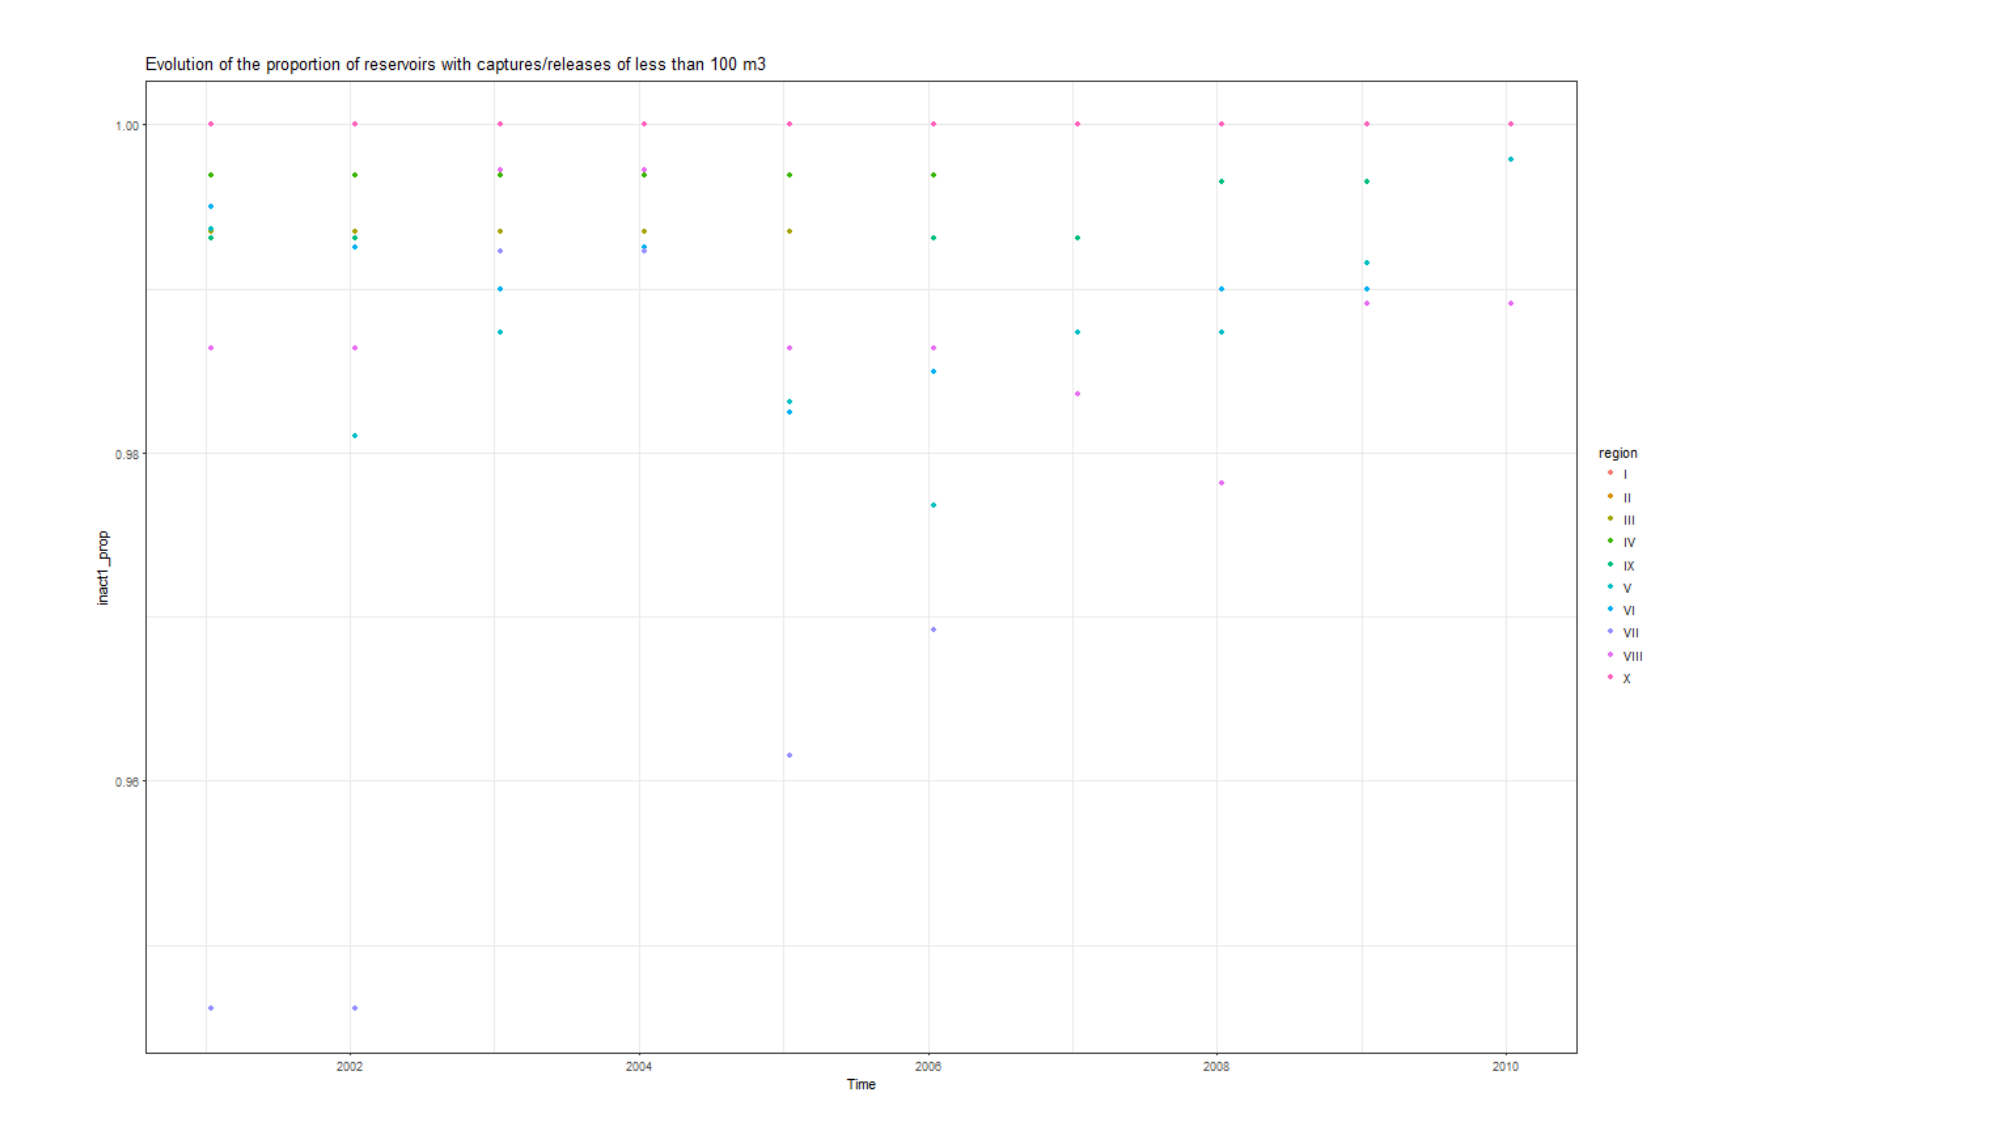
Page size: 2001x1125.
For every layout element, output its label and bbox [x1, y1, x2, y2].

list [88, 48, 1659, 1096]
